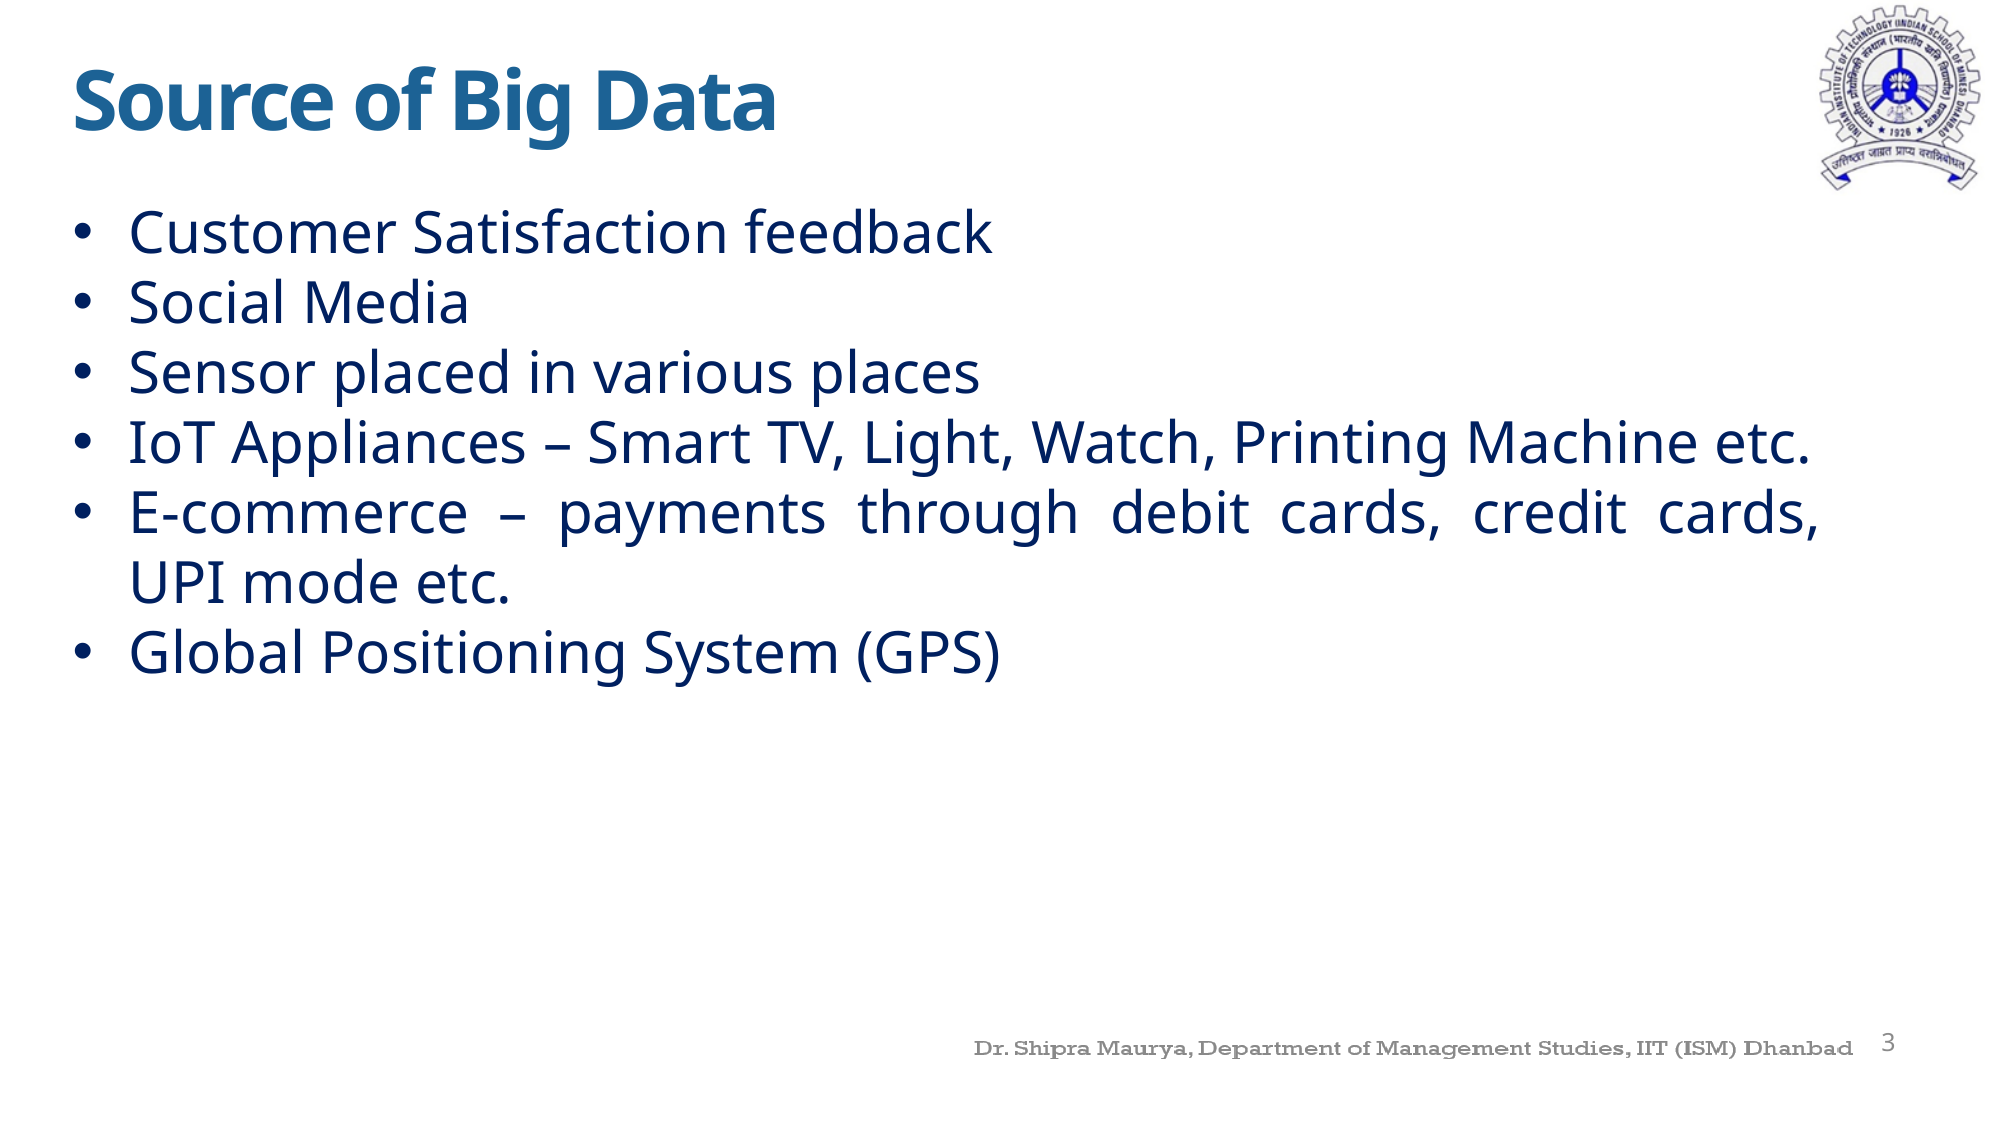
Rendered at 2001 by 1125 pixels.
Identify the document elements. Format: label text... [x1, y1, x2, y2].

picture [1804, 0, 2000, 196]
picture [934, 1021, 1869, 1074]
text_box Customer Satisfaction feedback Social Media Sensor placed in various places IoT Appliances – Smart TV, Light, Watch, Printing Machine etc. E-commerce – payments through debit cards, credit cards, UPI mode etc. Global Positioning System (GPS) [57, 188, 1836, 763]
text_box Source of Big Data [57, 54, 1836, 138]
slide_number 3 [1760, 1017, 1911, 1070]
